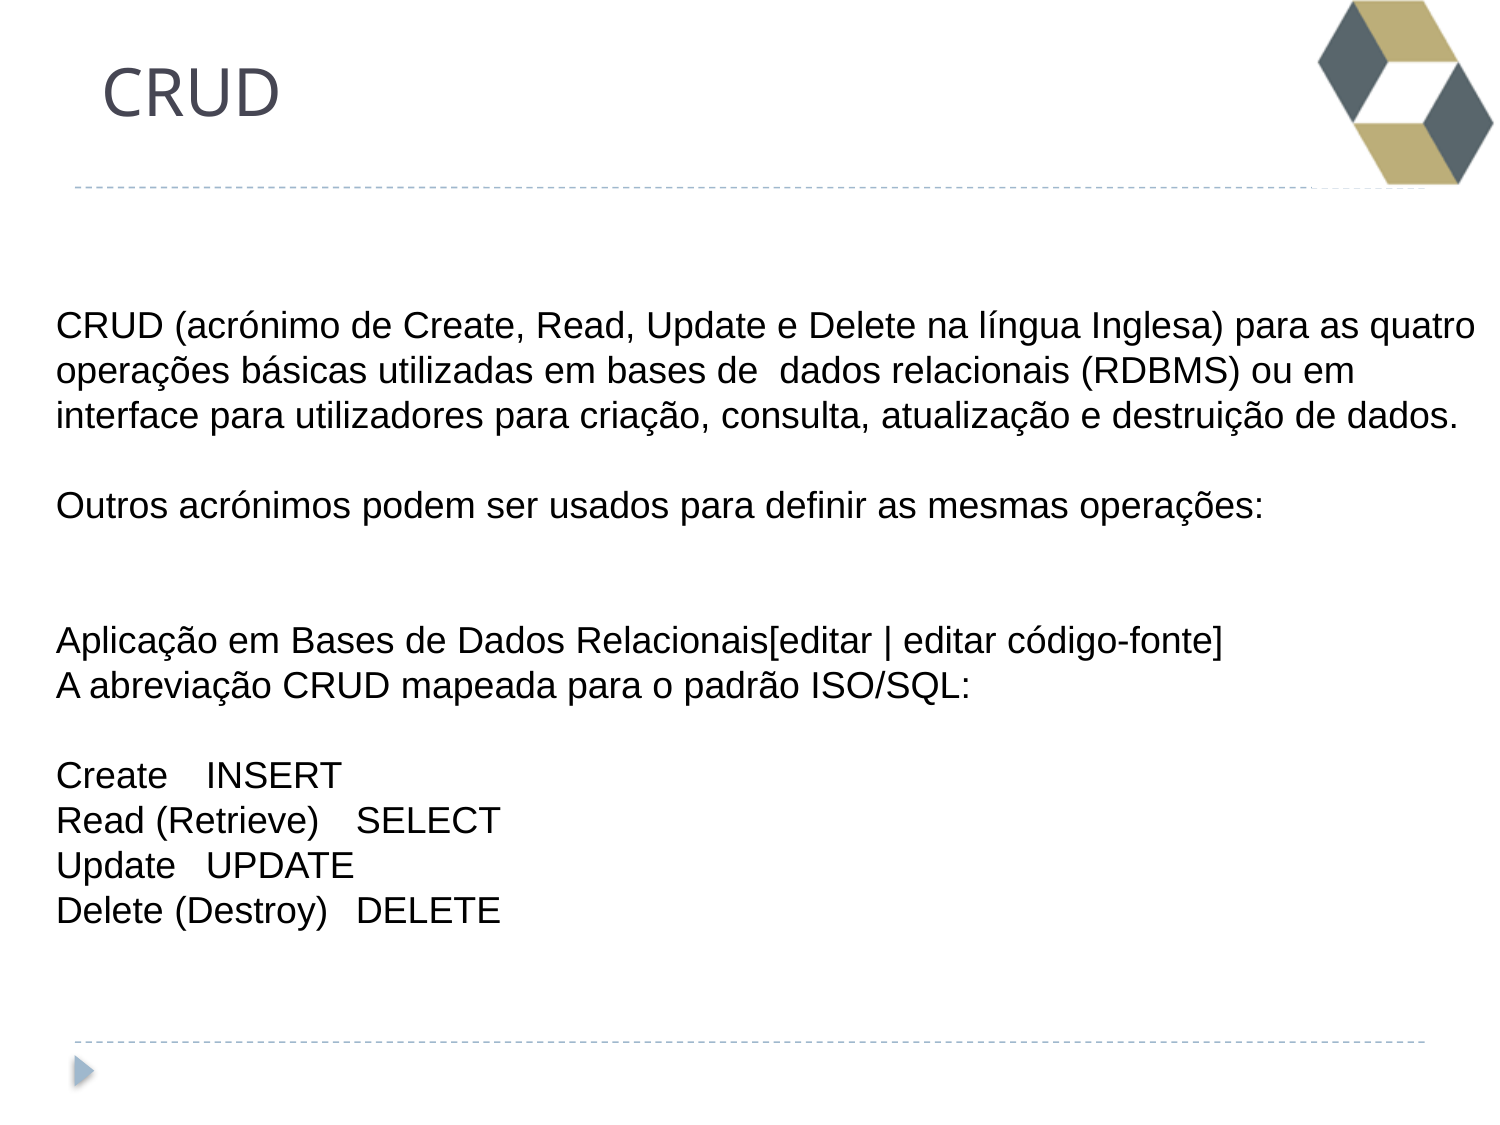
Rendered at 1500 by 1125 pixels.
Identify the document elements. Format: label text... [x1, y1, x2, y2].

text_box CRUD (acrónimo de Create, Read, Update e Delete na língua Inglesa) para as quatro operações básicas utilizadas em bases de dados relacionais (RDBMS) ou em interface para utilizadores para criação, consulta, atualização e destruição de dados. Outros acrónimos podem ser usados para definir as mesmas operações: Aplicação em Bases de Dados Relacionais[editar | editar código-fonte] A abreviação CRUD mapeada para o padrão ISO/SQL: Create INSERT Read (Retrieve) SELECT Update UPDATE Delete (Destroy) DELETE [55, 301, 1486, 932]
picture [1312, 0, 1500, 188]
title CRUD [17, 0, 1312, 138]
